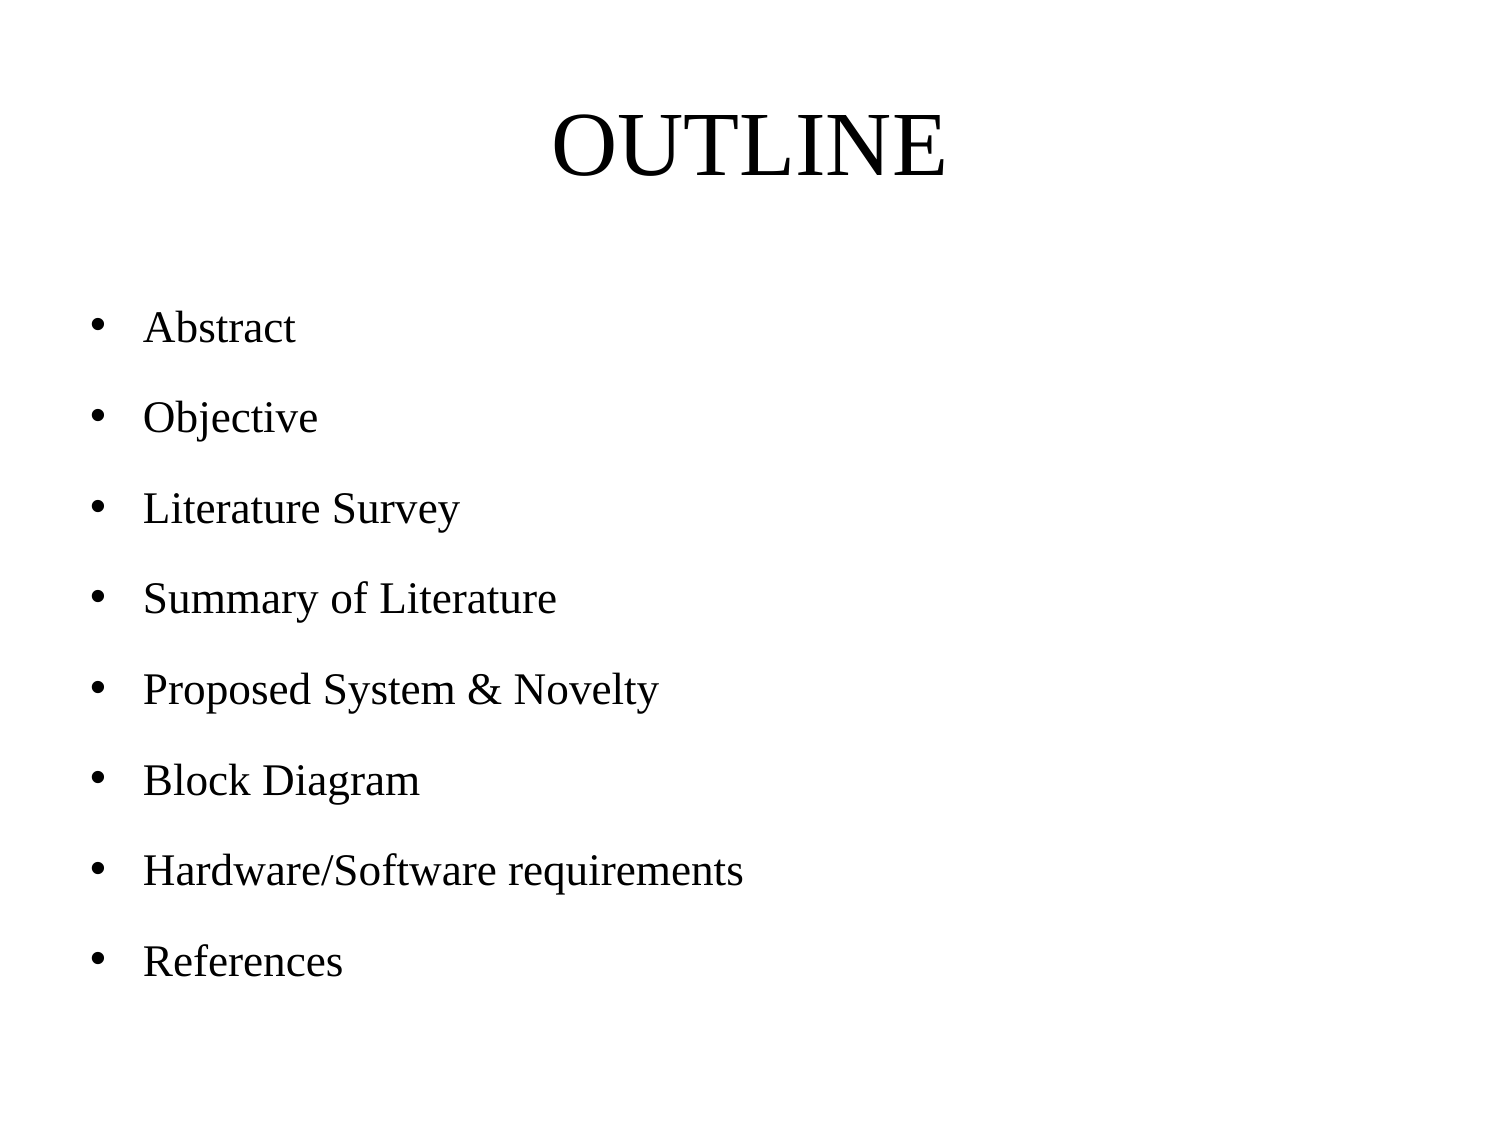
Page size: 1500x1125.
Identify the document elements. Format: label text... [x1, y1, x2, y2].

list Abstract Objective Literature Survey Summary of Literature Proposed System & Novelty Block Diagram Hardware/Software requirements References [75, 262, 1425, 1005]
title OUTLINE [75, 45, 1425, 233]
